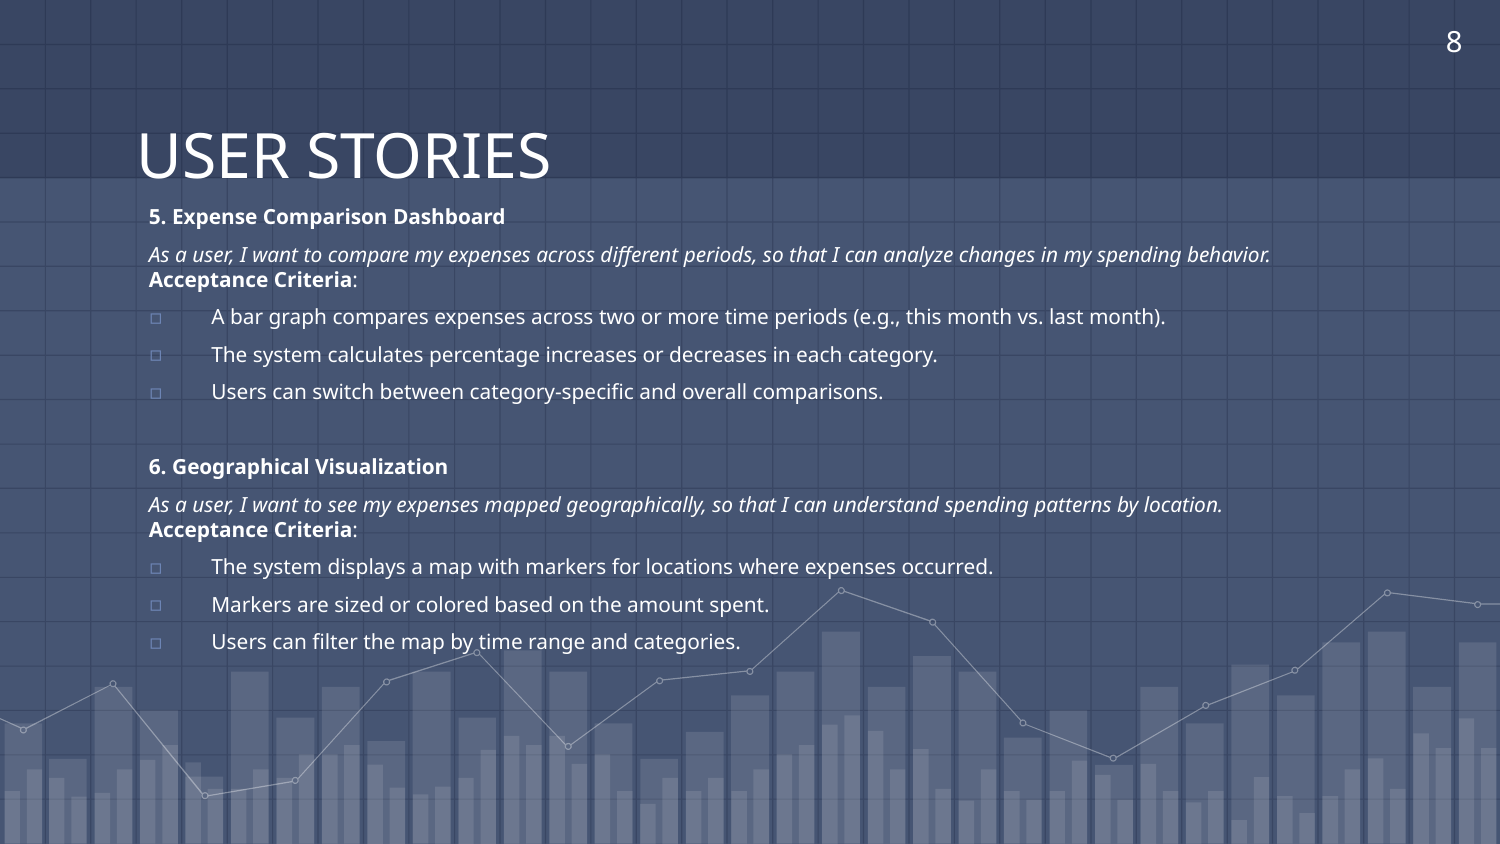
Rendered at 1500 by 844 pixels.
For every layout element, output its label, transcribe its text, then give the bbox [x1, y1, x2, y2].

title USER STORIES [121, 65, 1383, 189]
slide_number 8 [1408, 0, 1500, 88]
list 5. Expense Comparison Dashboard As a user, I want to compare my expenses across different periods, so that I can analyze changes in my spending behavior. Acceptance Criteria: A bar graph compares expenses across two or more time periods (e.g., this month vs. last month). The system calculates percentage increases or decreases in each category. Users can switch between category-specific and overall comparisons. 6. Geographical Visualization As a user, I want to see my expenses mapped geographically, so that I can understand spending patterns by location. Acceptance Criteria: The system displays a map with markers for locations where expenses occurred. Markers are sized or colored based on the amount spent. Users can filter the map by time range and categories. [121, 189, 1383, 698]
